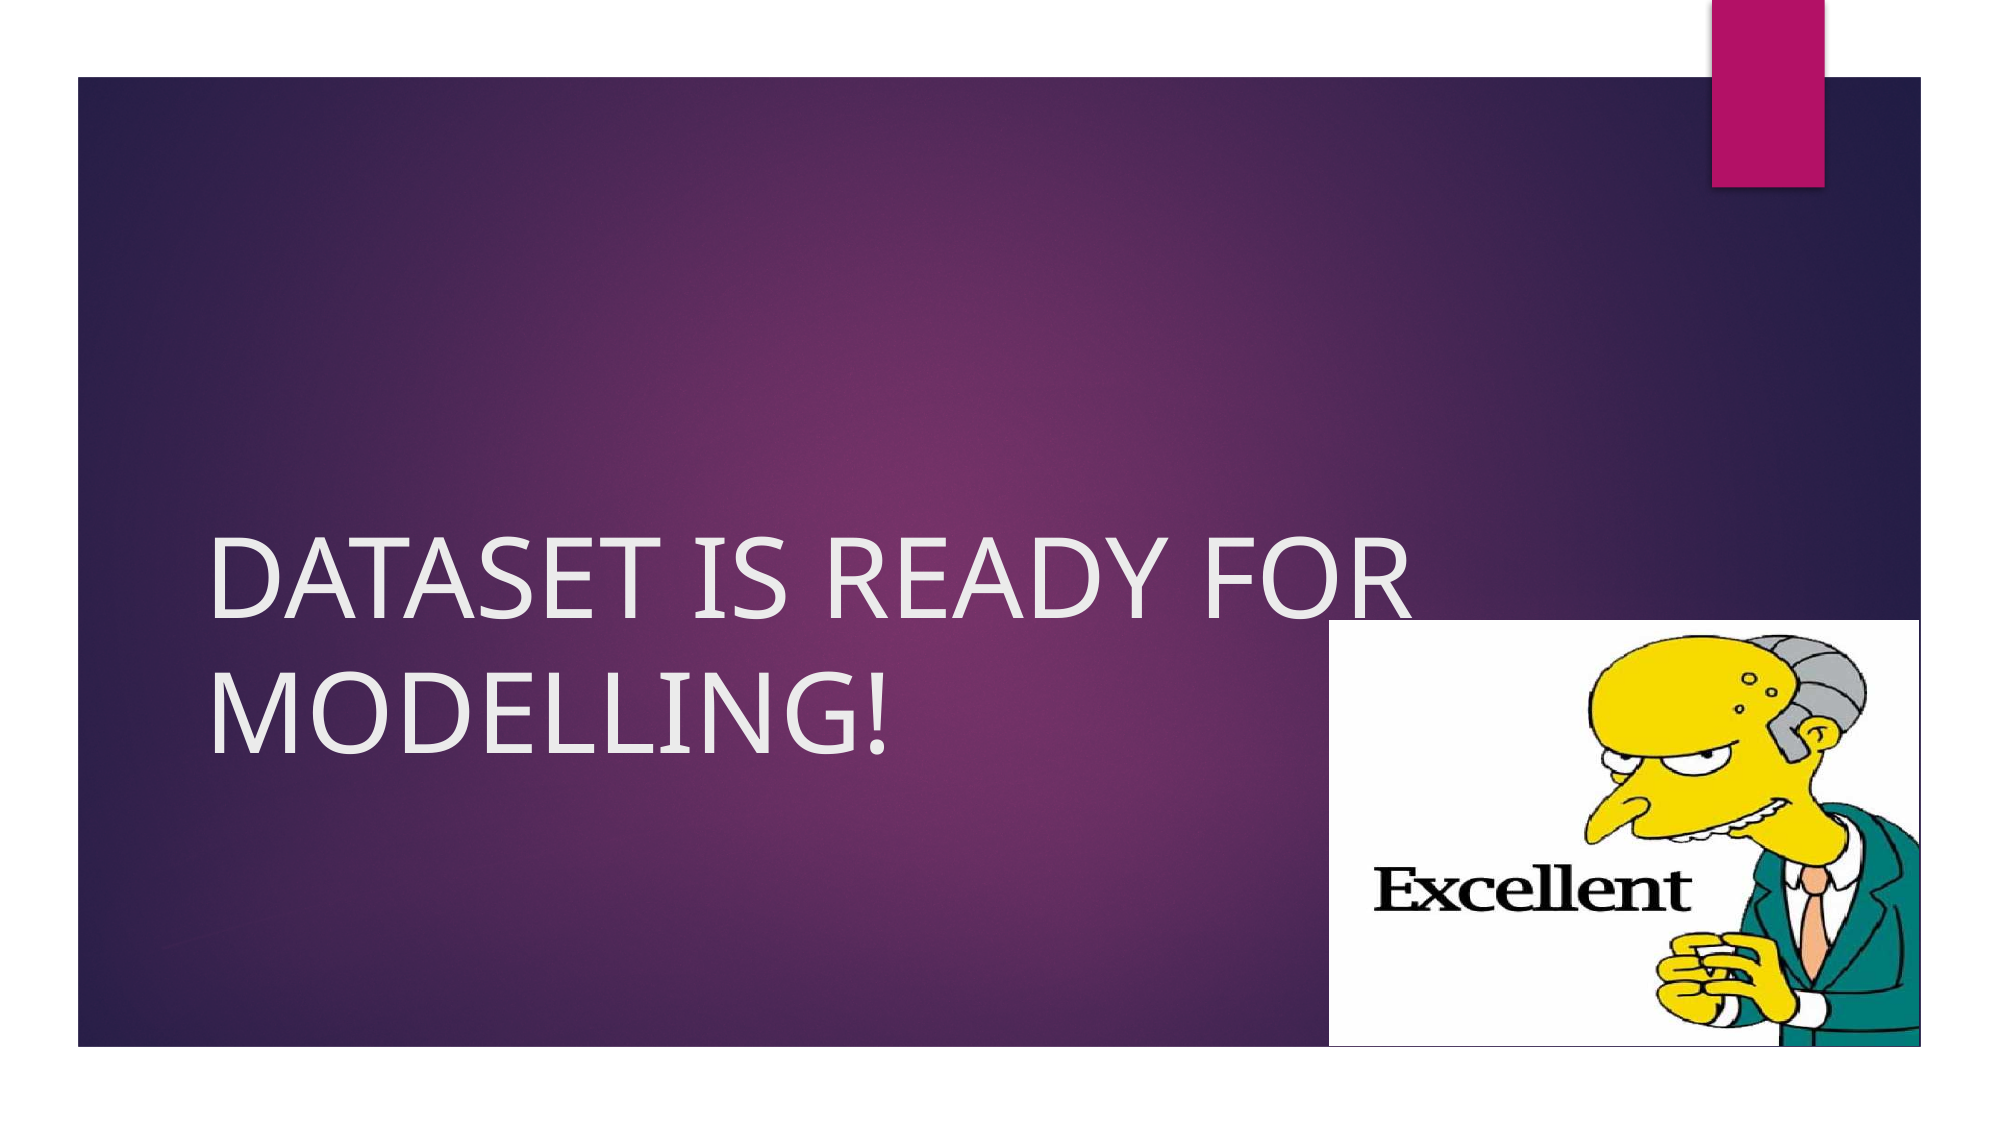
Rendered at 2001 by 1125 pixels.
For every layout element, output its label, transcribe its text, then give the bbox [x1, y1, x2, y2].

picture [1329, 619, 1919, 1046]
title DATASET IS READY FOR MODELLING! [189, 344, 1638, 784]
